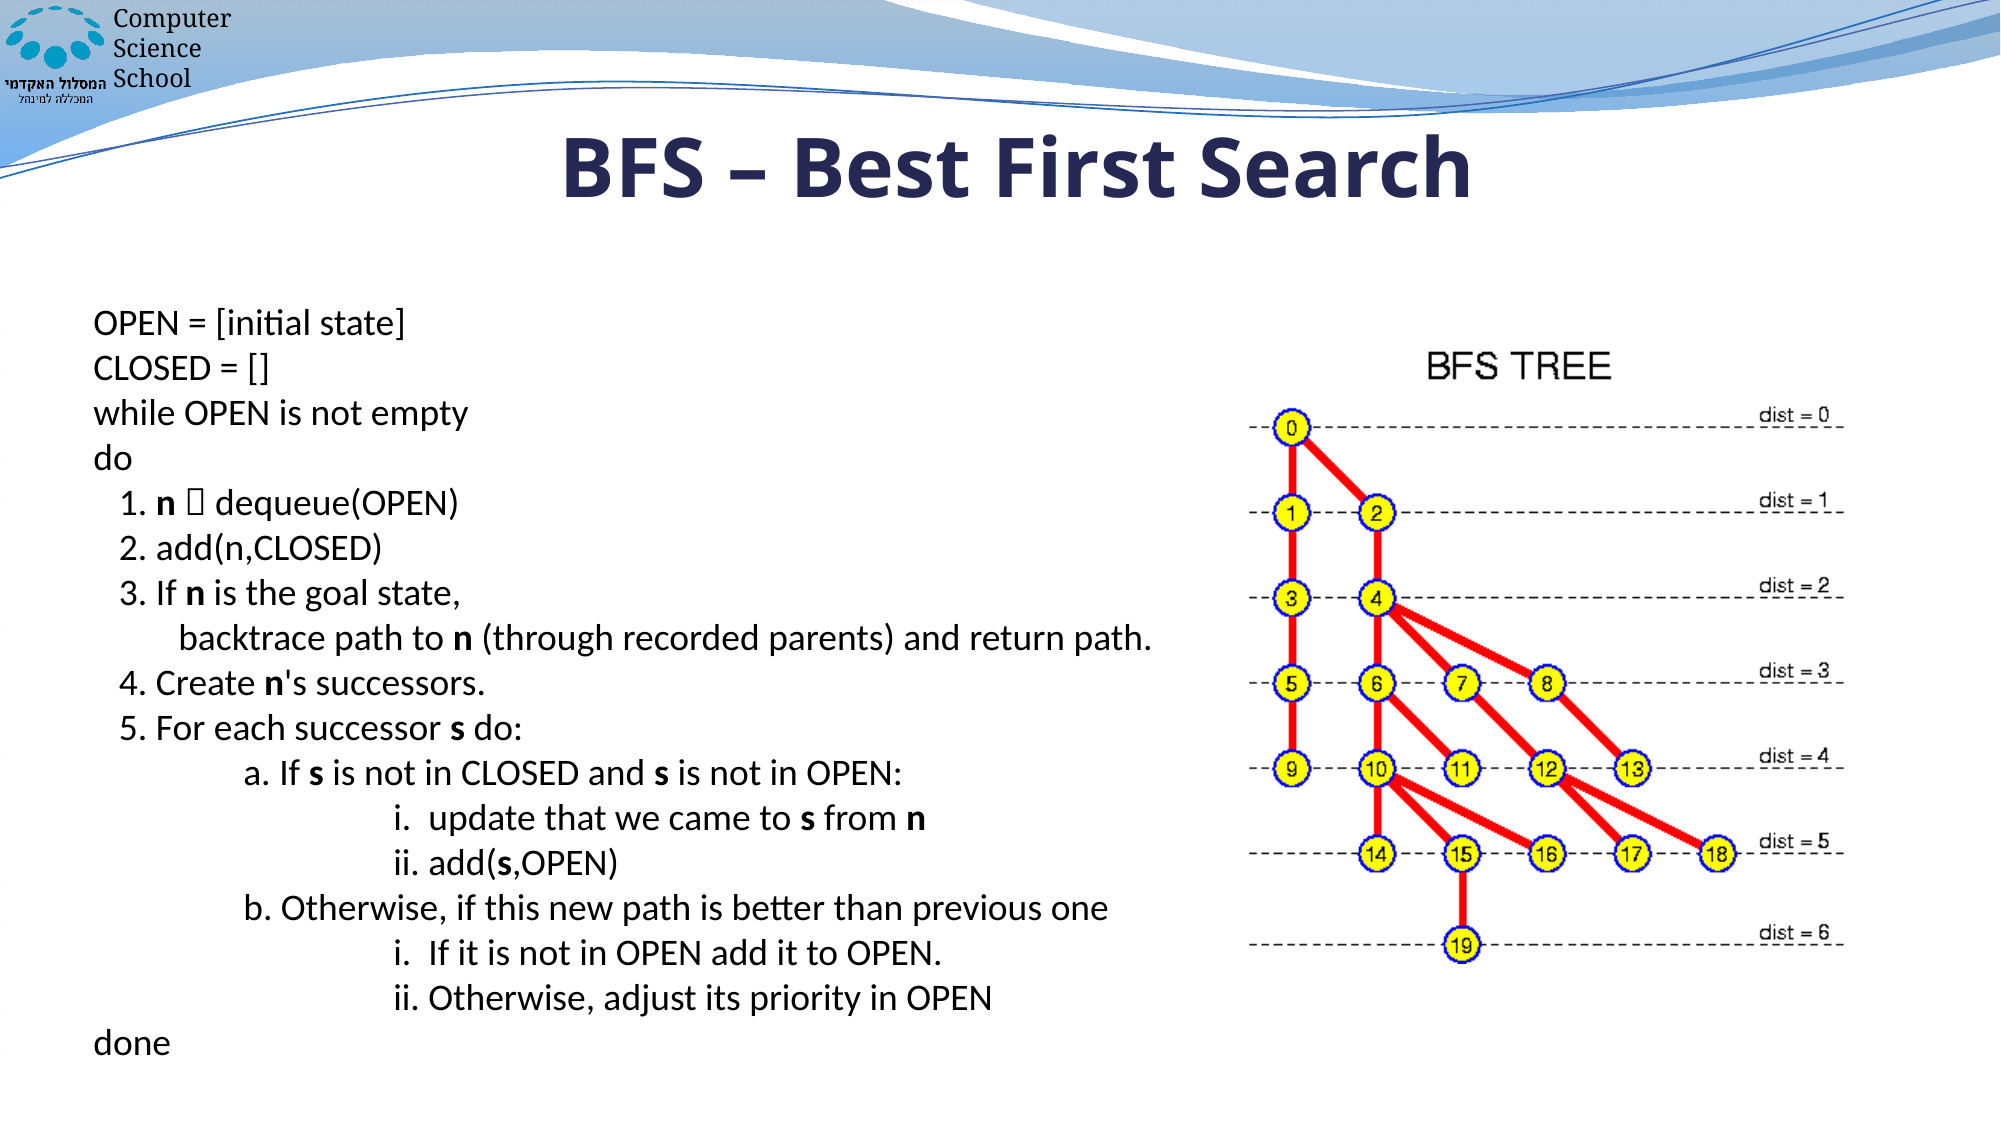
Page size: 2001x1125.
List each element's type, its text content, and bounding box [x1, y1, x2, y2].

picture [1247, 349, 1847, 964]
text_box OPEN = [initial state] CLOSED = [] while OPEN is not empty do 1. n  dequeue(OPEN) 2. add(n,CLOSED) 3. If n is the goal state, backtrace path to n (through recorded parents) and return path. 4. Create n's successors. 5. For each successor s do: a. If s is not in CLOSED and s is not in OPEN: i. update that we came to s from n ii. add(s,OPEN) b. Otherwise, if this new path is better than previous one i. If it is not in OPEN add it to OPEN. ii. Otherwise, adjust its priority in OPEN done [78, 290, 1225, 1071]
picture [2, 6, 108, 109]
text_box BFS – Best First Search [527, 83, 1508, 214]
